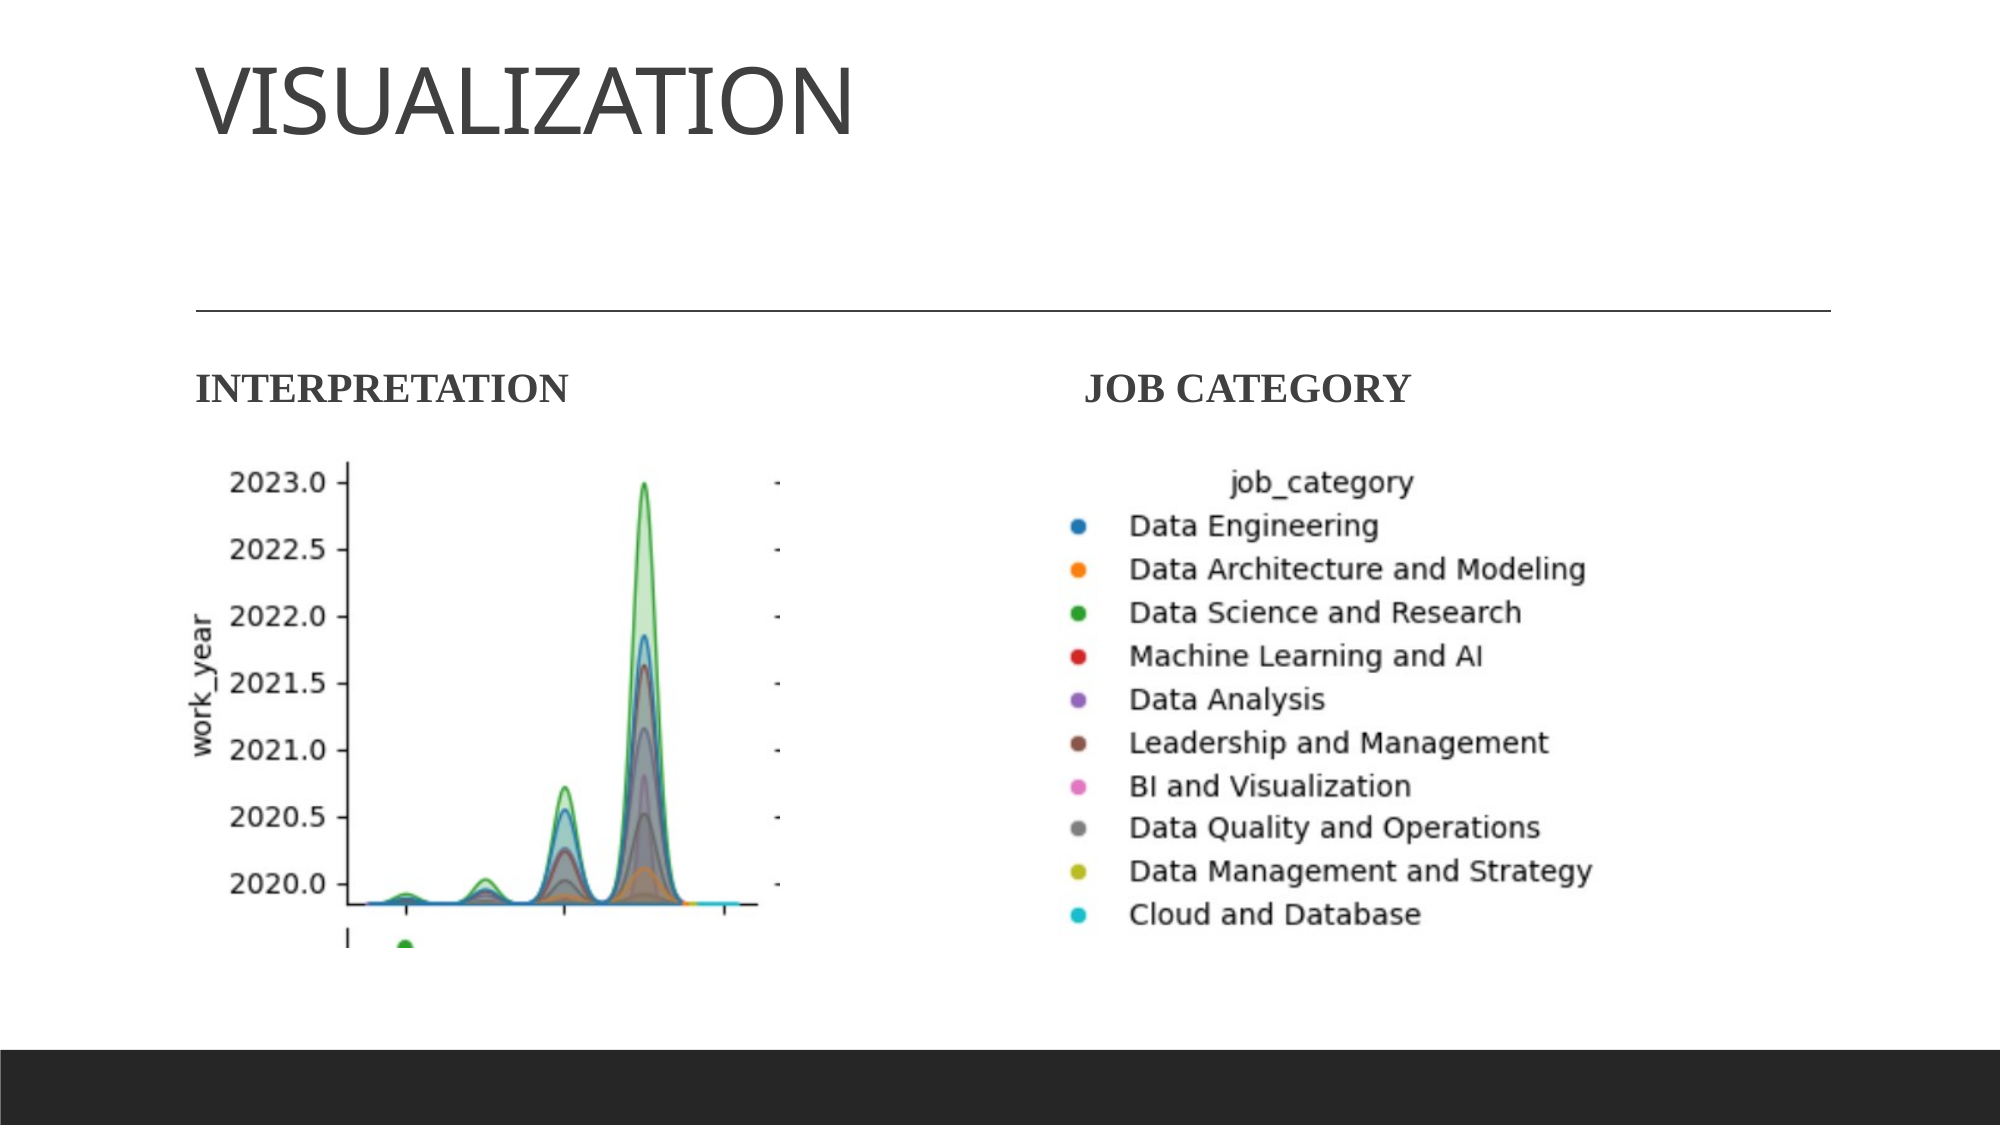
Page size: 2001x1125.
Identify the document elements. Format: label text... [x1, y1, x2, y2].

picture [1058, 436, 1628, 961]
list JOB CATEGORY [1068, 347, 1830, 963]
picture [169, 426, 781, 949]
list INTERPRETATION [180, 347, 942, 963]
title VISUALIZATION [180, 47, 1830, 163]
